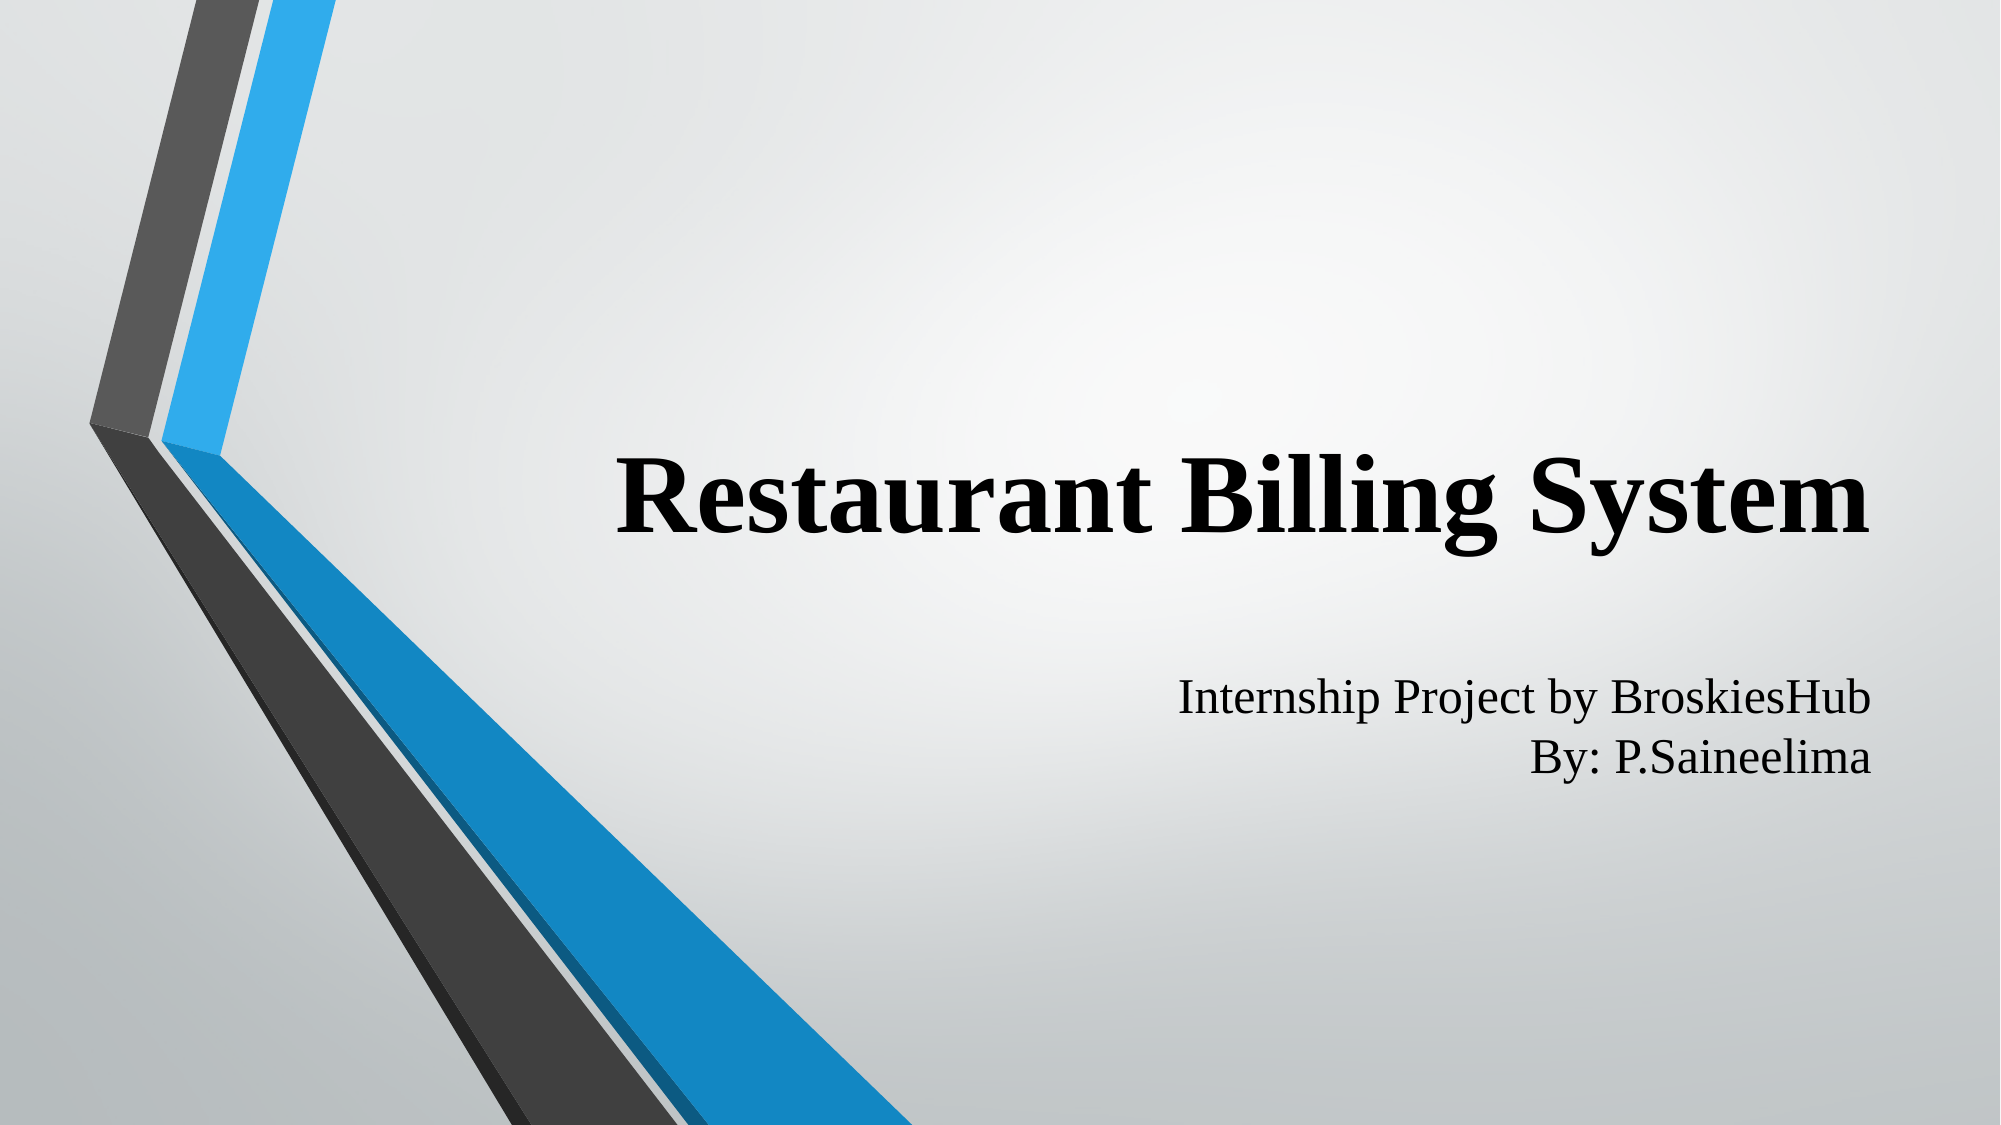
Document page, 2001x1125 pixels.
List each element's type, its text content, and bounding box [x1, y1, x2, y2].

title Restaurant Billing System [480, 292, 1887, 563]
subtitle Internship Project by BroskiesHub By: P.Saineelima [740, 655, 1887, 884]
